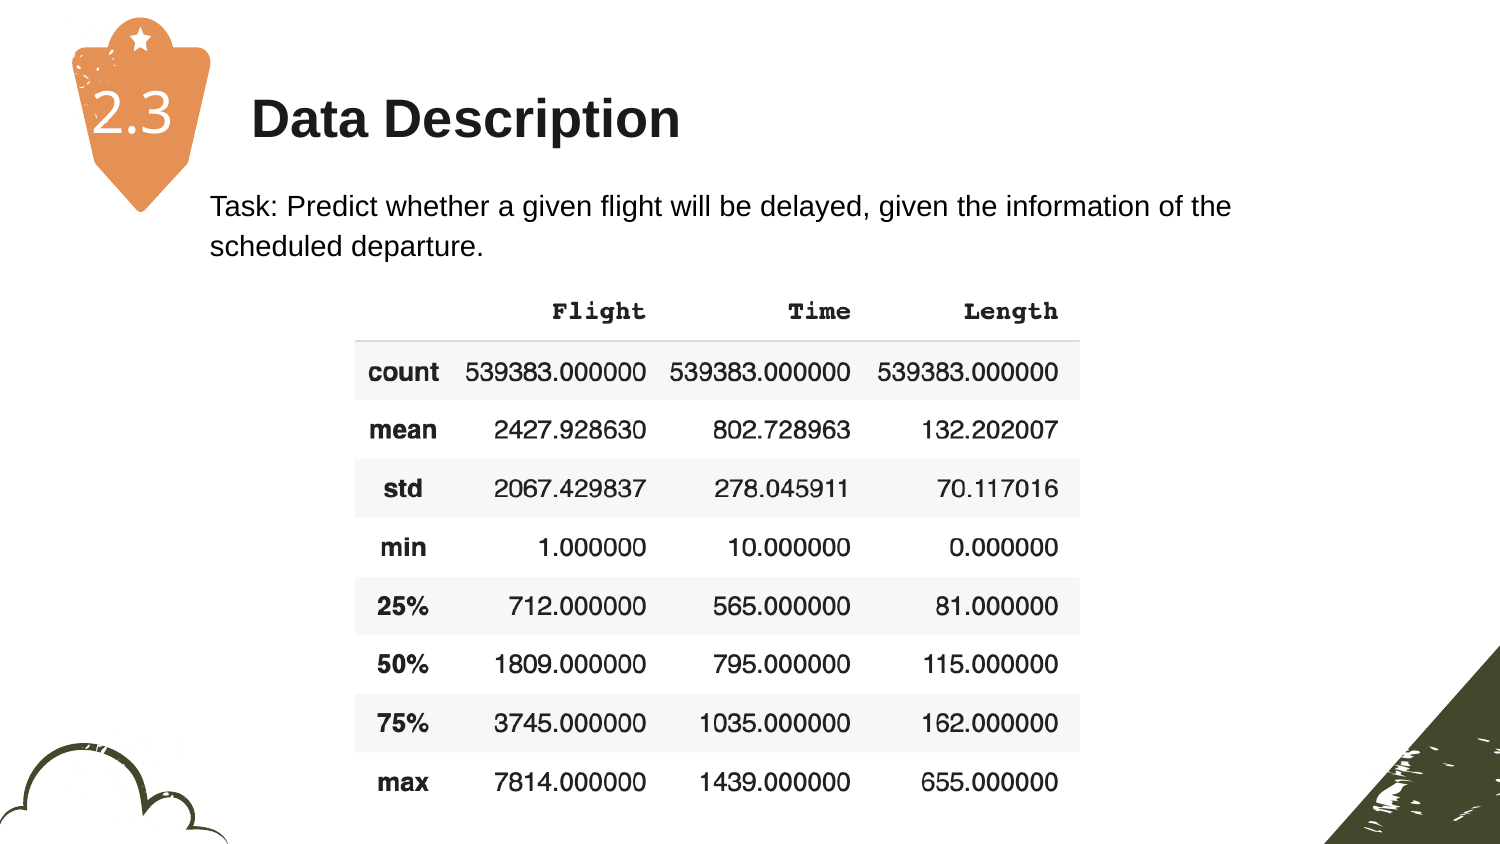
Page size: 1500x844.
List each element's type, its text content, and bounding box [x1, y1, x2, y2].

title Data Description [236, 67, 1500, 162]
picture [1355, 735, 1500, 844]
picture [50, 707, 209, 844]
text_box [70, 17, 213, 213]
text_box Task: Predict whether a given flight will be delayed, given the information of the scheduled departure. [119, 167, 1301, 364]
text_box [343, 281, 1080, 810]
